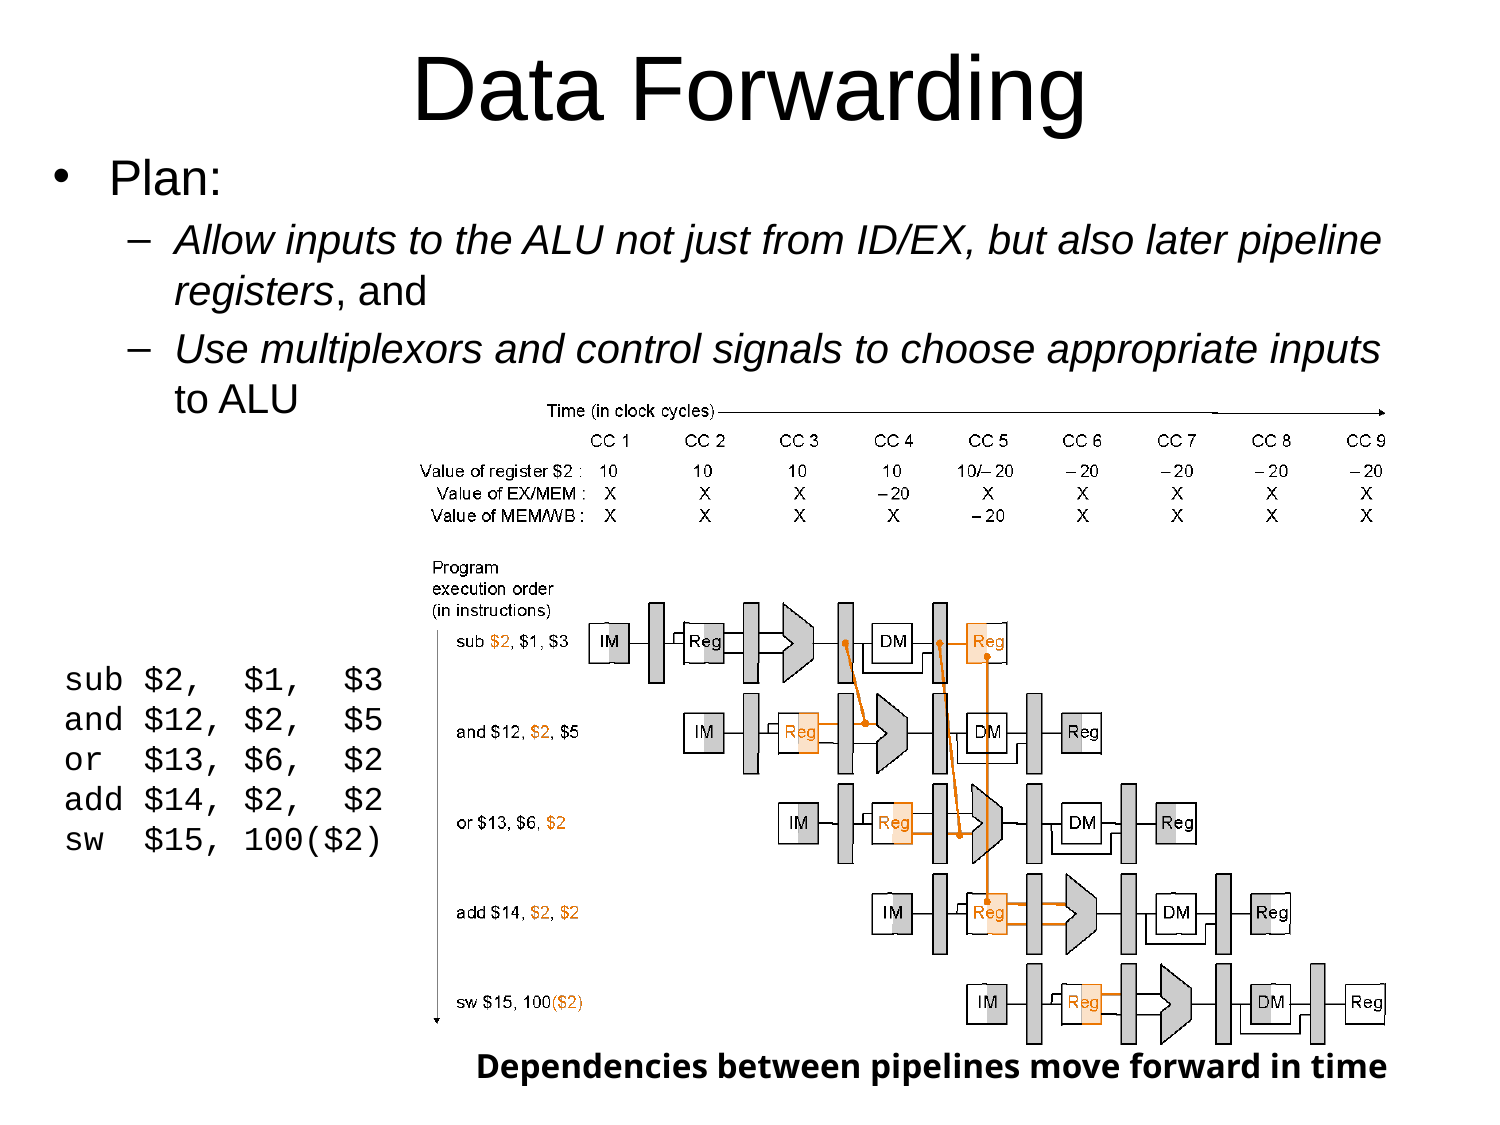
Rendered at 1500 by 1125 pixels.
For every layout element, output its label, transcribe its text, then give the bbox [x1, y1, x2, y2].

title Data Forwarding [75, 45, 1425, 137]
text_box Dependencies between pipelines move forward in time [460, 1037, 1413, 1093]
list Plan: Allow inputs to the ALU not just from ID/EX, but also later pipeline registers, and Use multiplexors and control signals to choose appropriate inputs to ALU [37, 137, 1425, 813]
picture [418, 399, 1388, 1051]
text_box sub $2, $1, $3 and $12, $2, $5 or $13, $6, $2 add $14, $2, $2 sw $15, 100($2) [48, 650, 400, 866]
